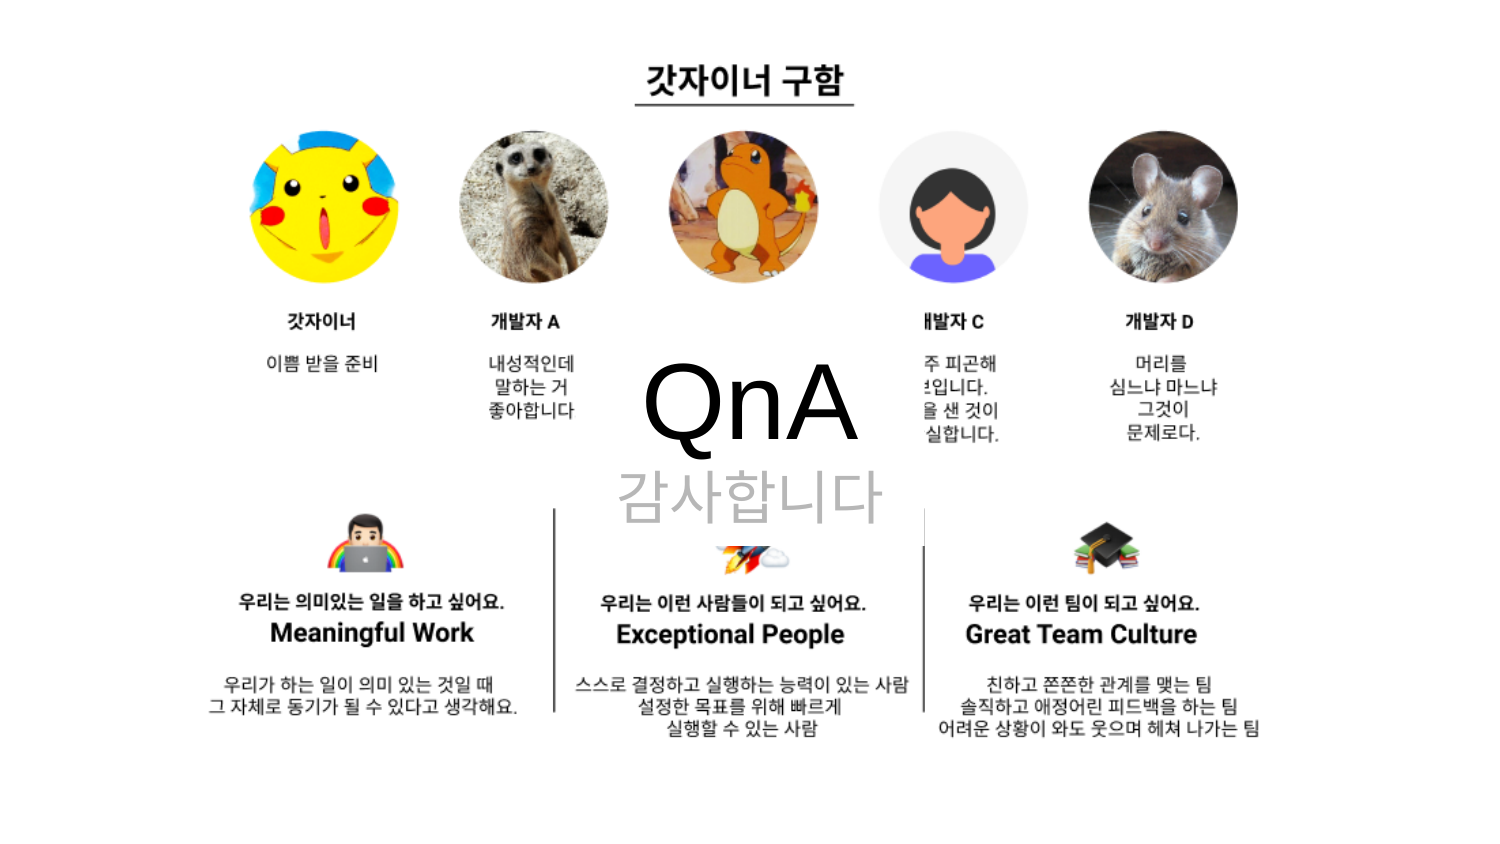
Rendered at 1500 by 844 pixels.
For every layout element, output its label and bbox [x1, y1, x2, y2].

picture [194, 36, 1306, 808]
